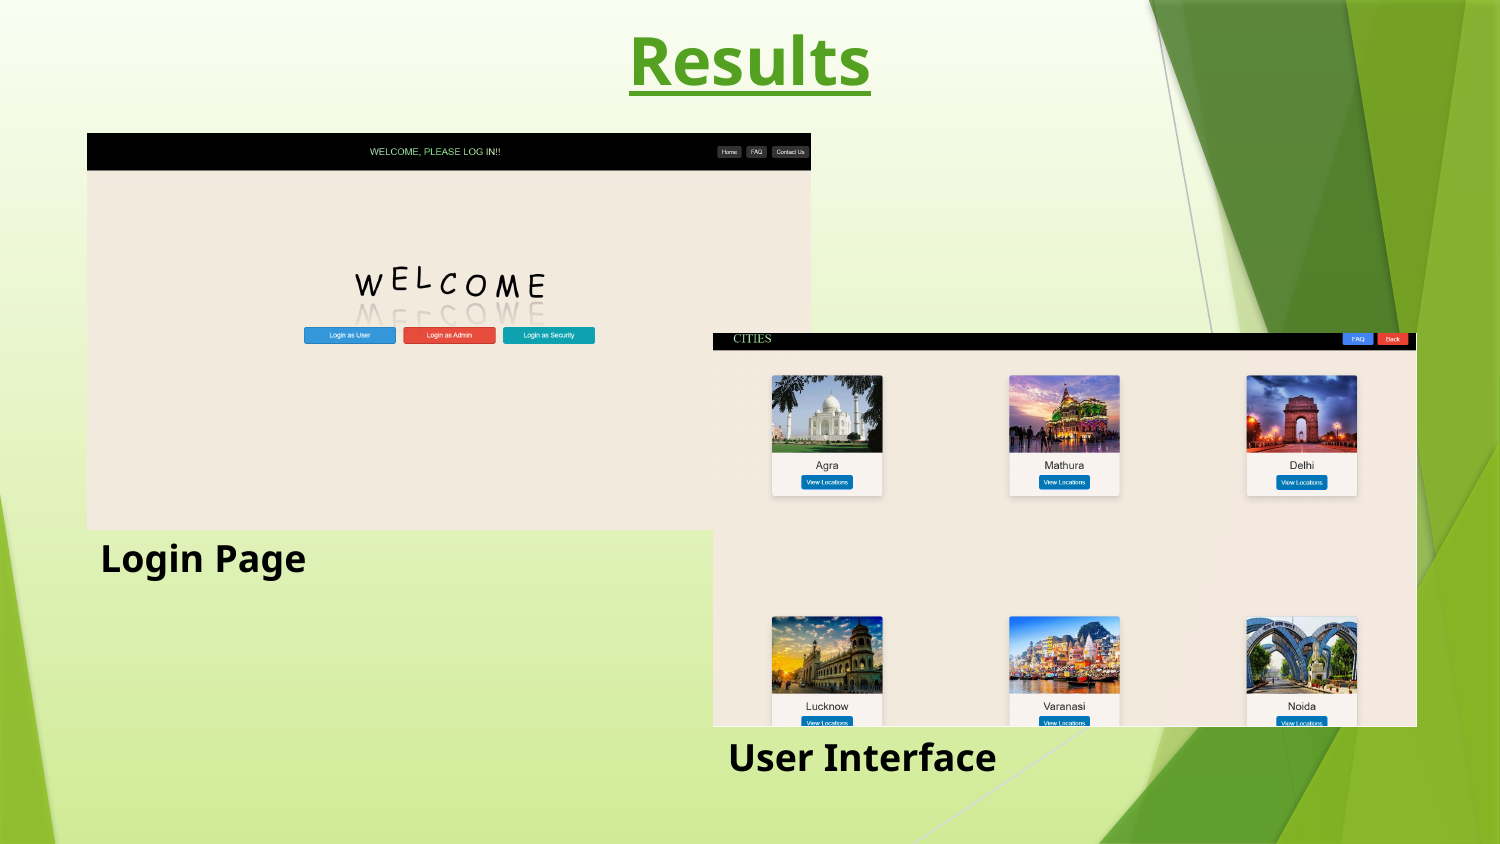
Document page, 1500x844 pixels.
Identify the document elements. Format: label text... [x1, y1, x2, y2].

picture [87, 132, 1418, 728]
text_box Login Page [85, 537, 336, 588]
title Results [0, 4, 1500, 92]
list [815, 204, 1381, 332]
list [119, 539, 1381, 811]
text_box User Interface [713, 736, 1054, 787]
